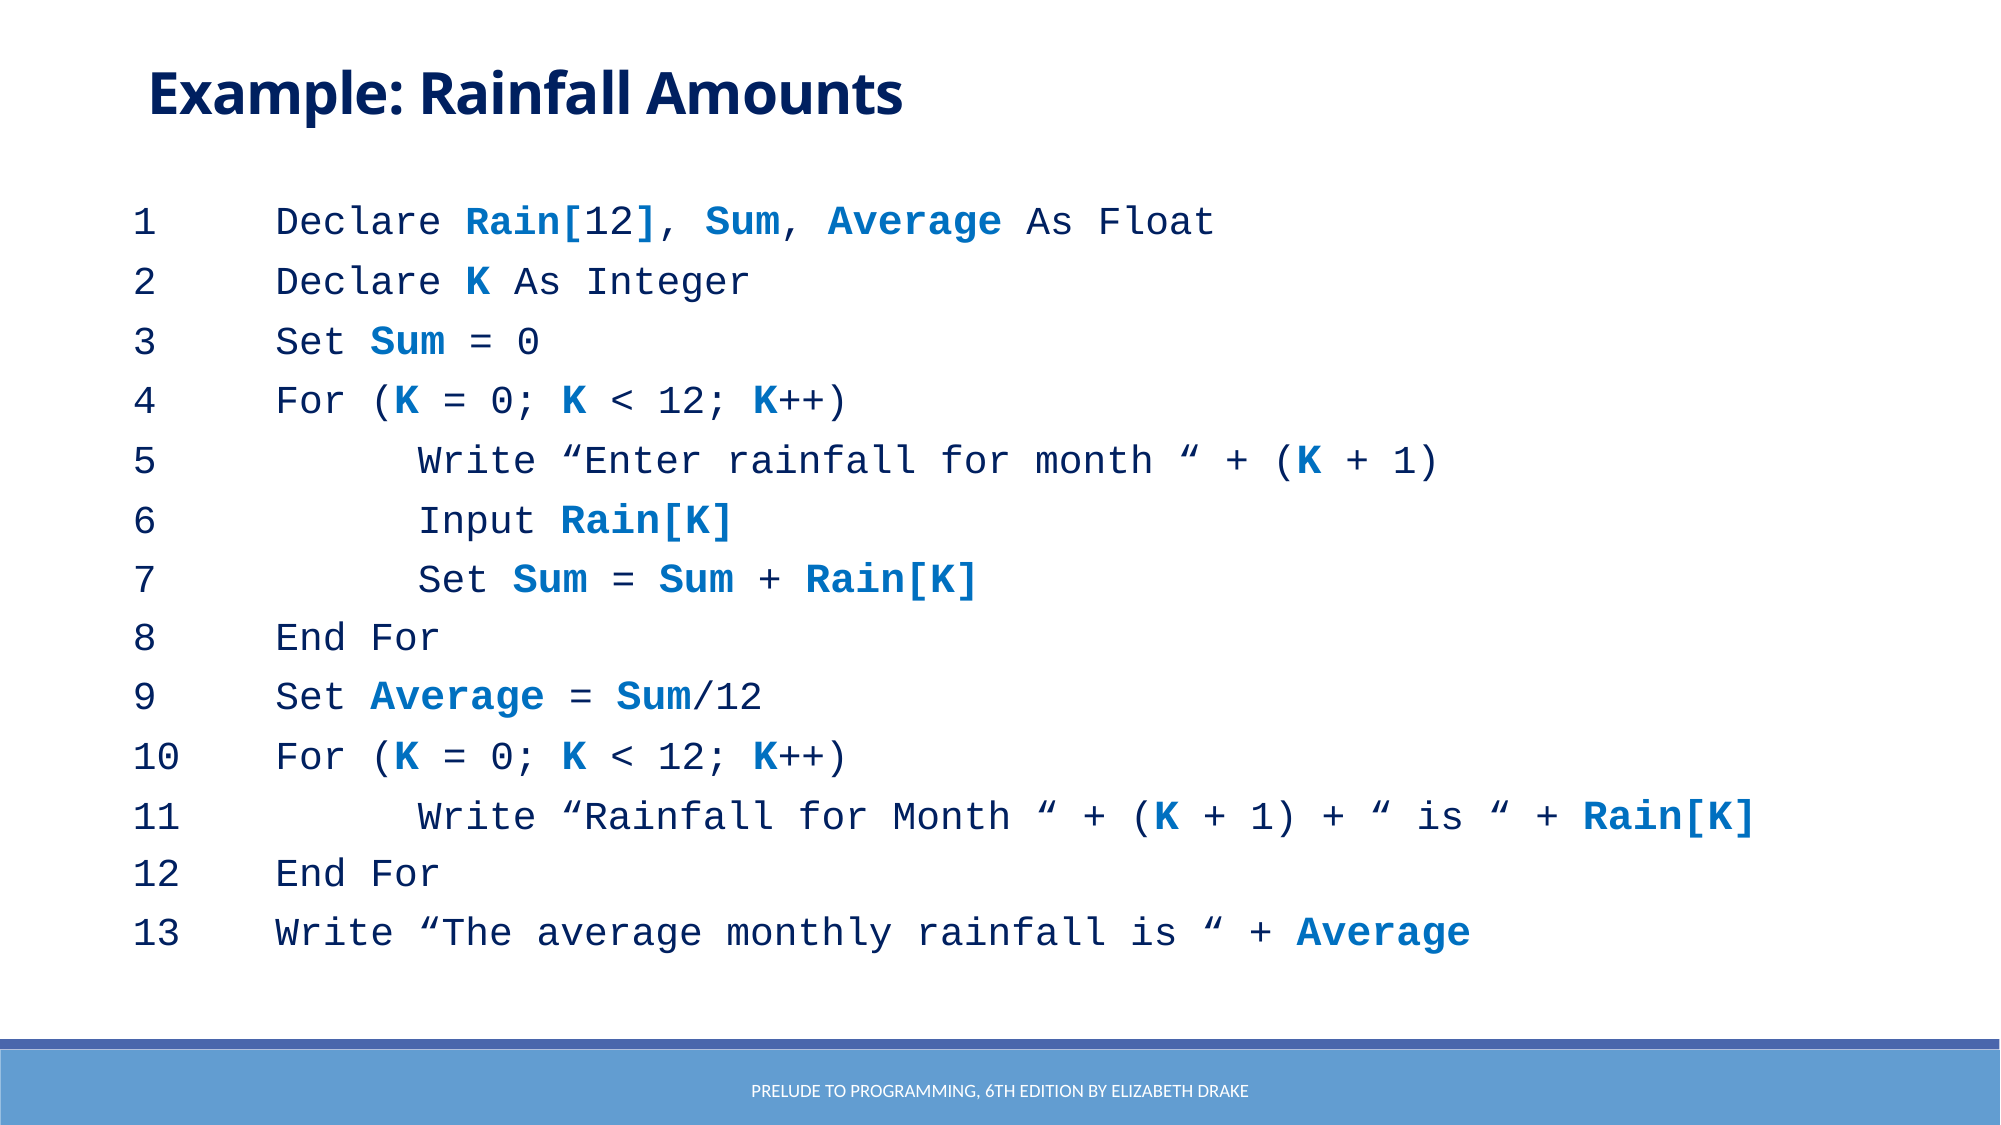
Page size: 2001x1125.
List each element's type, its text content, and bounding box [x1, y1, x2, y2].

title Example: Rainfall Amounts [132, 18, 1783, 135]
footer Prelude to Programming, 6th edition by Elizabeth Drake [604, 1059, 1396, 1120]
list 1 Declare Rain[12], Sum, Average As Float 2 Declare K As Integer 3 Set Sum = 0 4 For (K = 0; K < 12; K++) 5 Write “Enter rainfall for month “ + (K + 1) 6 Input Rain[K] 7 Set Sum = Sum + Rain[K] 8 End For 9 Set Average = Sum/12 10 For (K = 0; K < 12; K++) 11 Write “Rainfall for Month “ + (K + 1) + “ is “ + Rain[K] 12 End For 13 Write “The average monthly rainfall is “ + Average [132, 175, 1783, 976]
